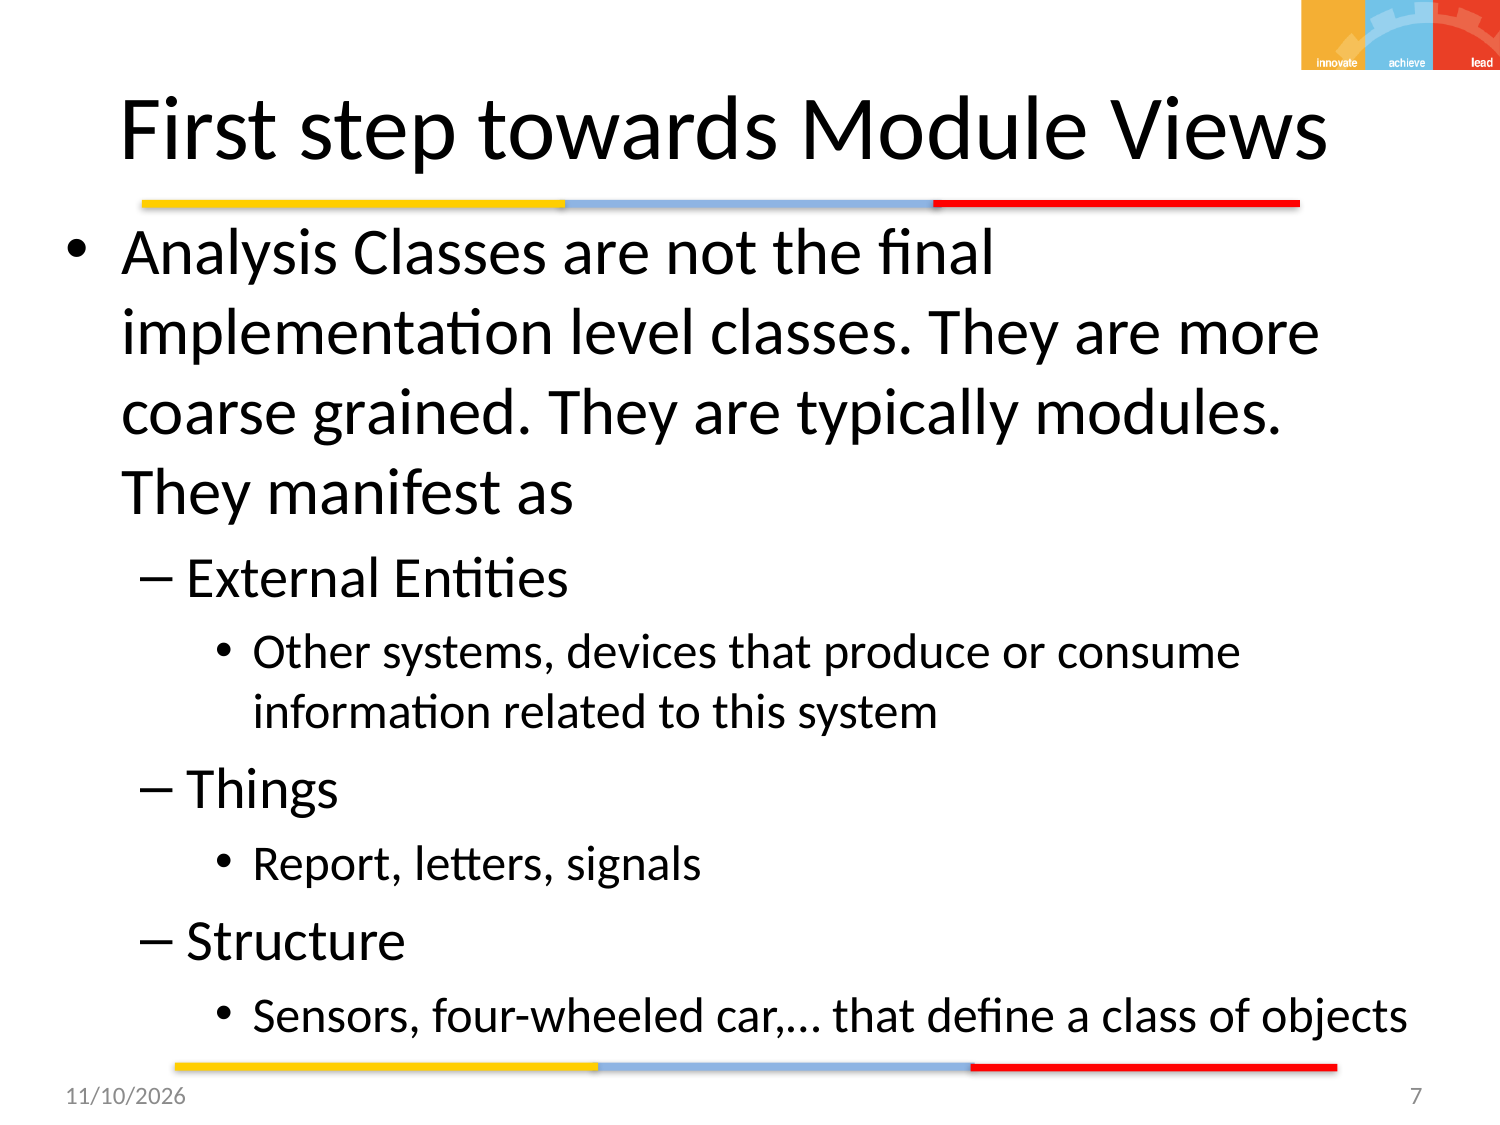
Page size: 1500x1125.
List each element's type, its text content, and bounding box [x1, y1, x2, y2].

list Analysis Classes are not the final implementation level classes. They are more coarse grained. They are typically modules. They manifest as External Entities Other systems, devices that produce or consume information related to this system Things Report, letters, signals Structure Sensors, four-wheeled car,… that define a class of objects [49, 199, 1426, 1026]
picture [1301, 0, 1500, 70]
title First step towards Module Views [49, 45, 1401, 199]
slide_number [50, 1065, 400, 1125]
slide_number 7 [1087, 1065, 1438, 1125]
